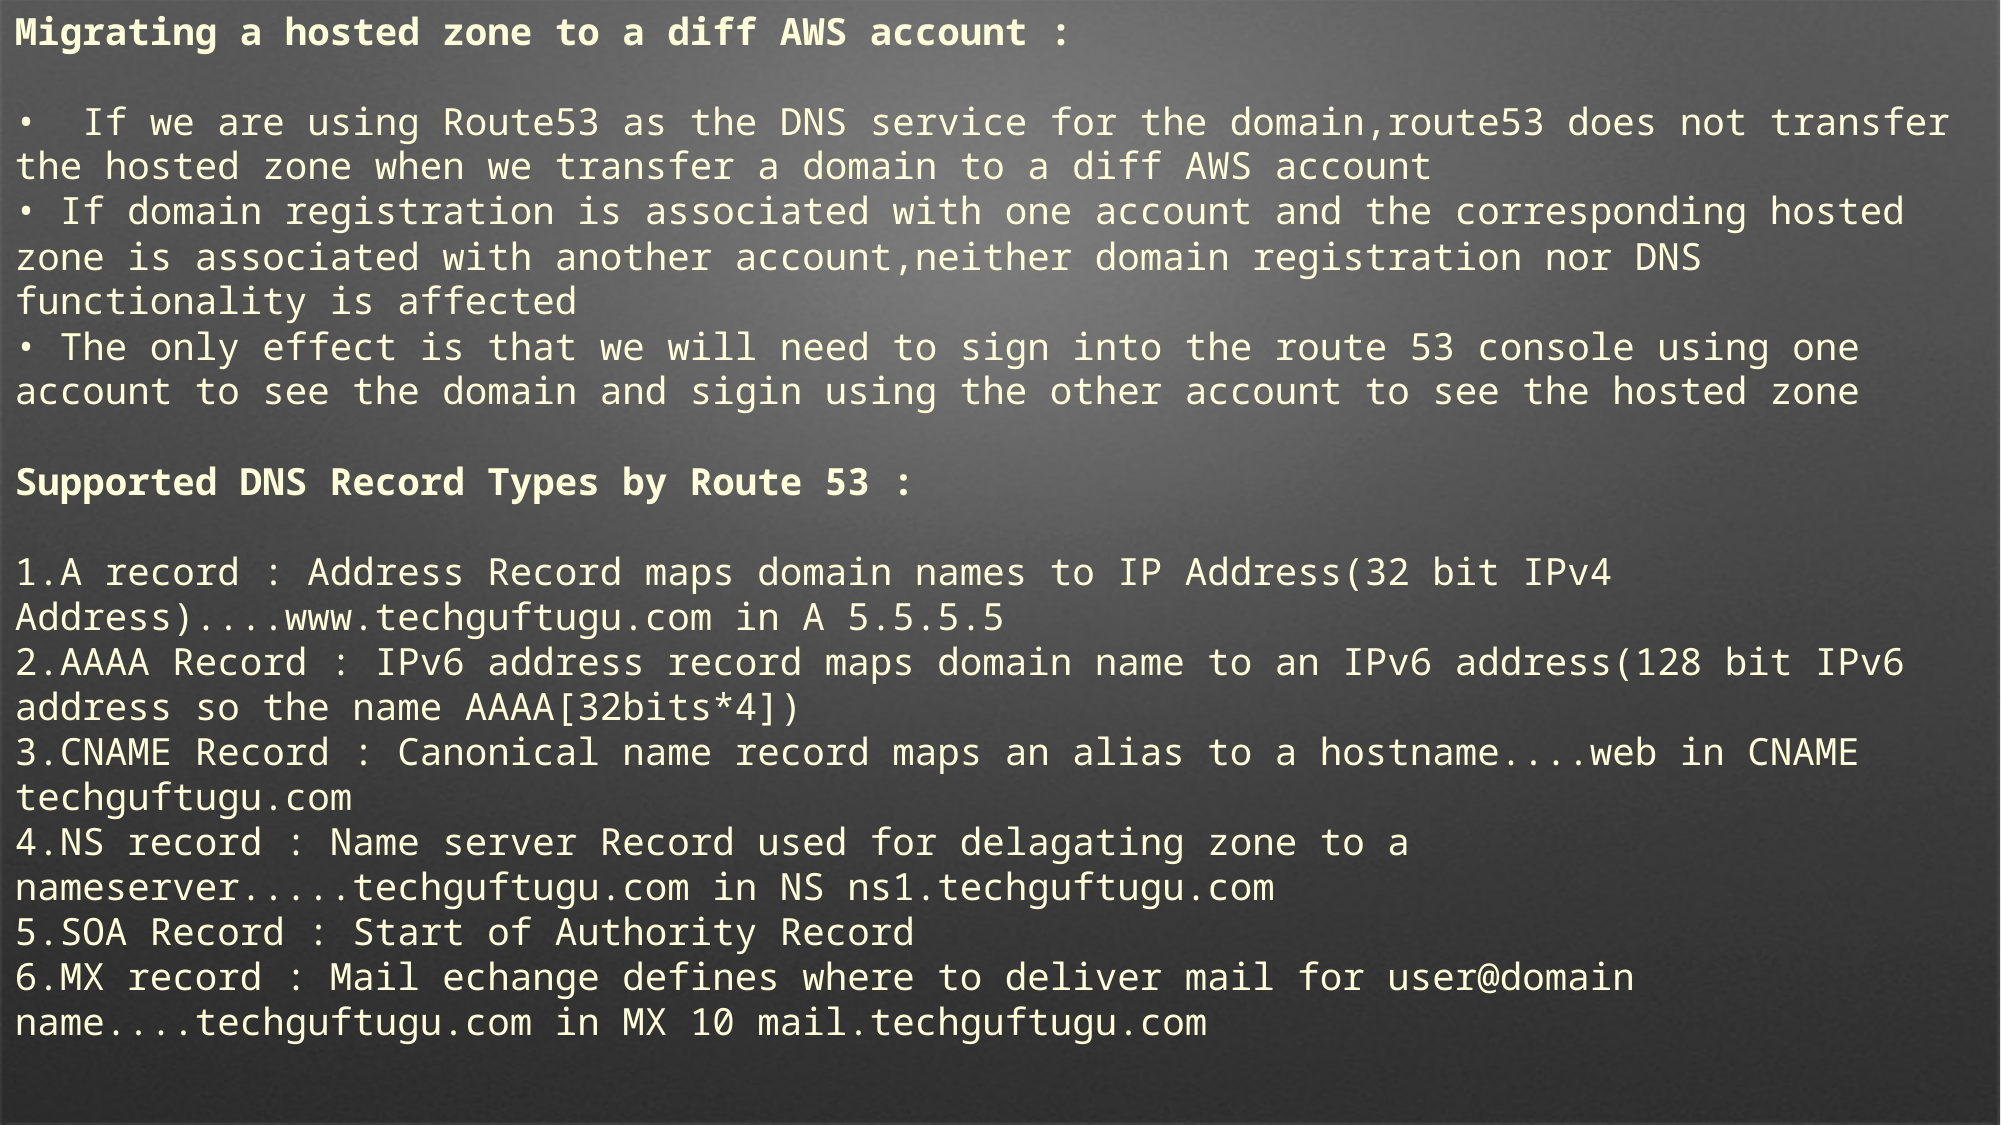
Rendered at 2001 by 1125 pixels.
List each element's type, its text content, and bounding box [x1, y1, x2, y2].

text_box Migrating a hosted zone to a diff AWS account : • If we are using Route53 as the DNS service for the domain,route53 does not transfer the hosted zone when we transfer a domain to a diff AWS account • If domain registration is associated with one account and the corresponding hosted zone is associated with another account,neither domain registration nor DNS functionality is affected • The only effect is that we will need to sign into the route 53 console using one account to see the domain and sigin using the other account to see the hosted zone Supported DNS Record Types by Route 53 : 1.A record : Address Record maps domain names to IP Address(32 bit IPv4 Address)....www.techguftugu.com in A 5.5.5.5 2.AAAA Record : IPv6 address record maps domain name to an IPv6 address(128 bit IPv6 address so the name AAAA[32bits*4]) 3.CNAME Record : Canonical name record maps an alias to a hostname....web in CNAME techguftugu.com 4.NS record : Name server Record used for delagating zone to a nameserver.....techguftugu.com in NS ns1.techguftugu.com 5.SOA Record : Start of Authority Record 6.MX record : Mail echange defines where to deliver mail for user@domain name....techguftugu.com in MX 10 mail.techguftugu.com [0, 0, 2000, 1125]
